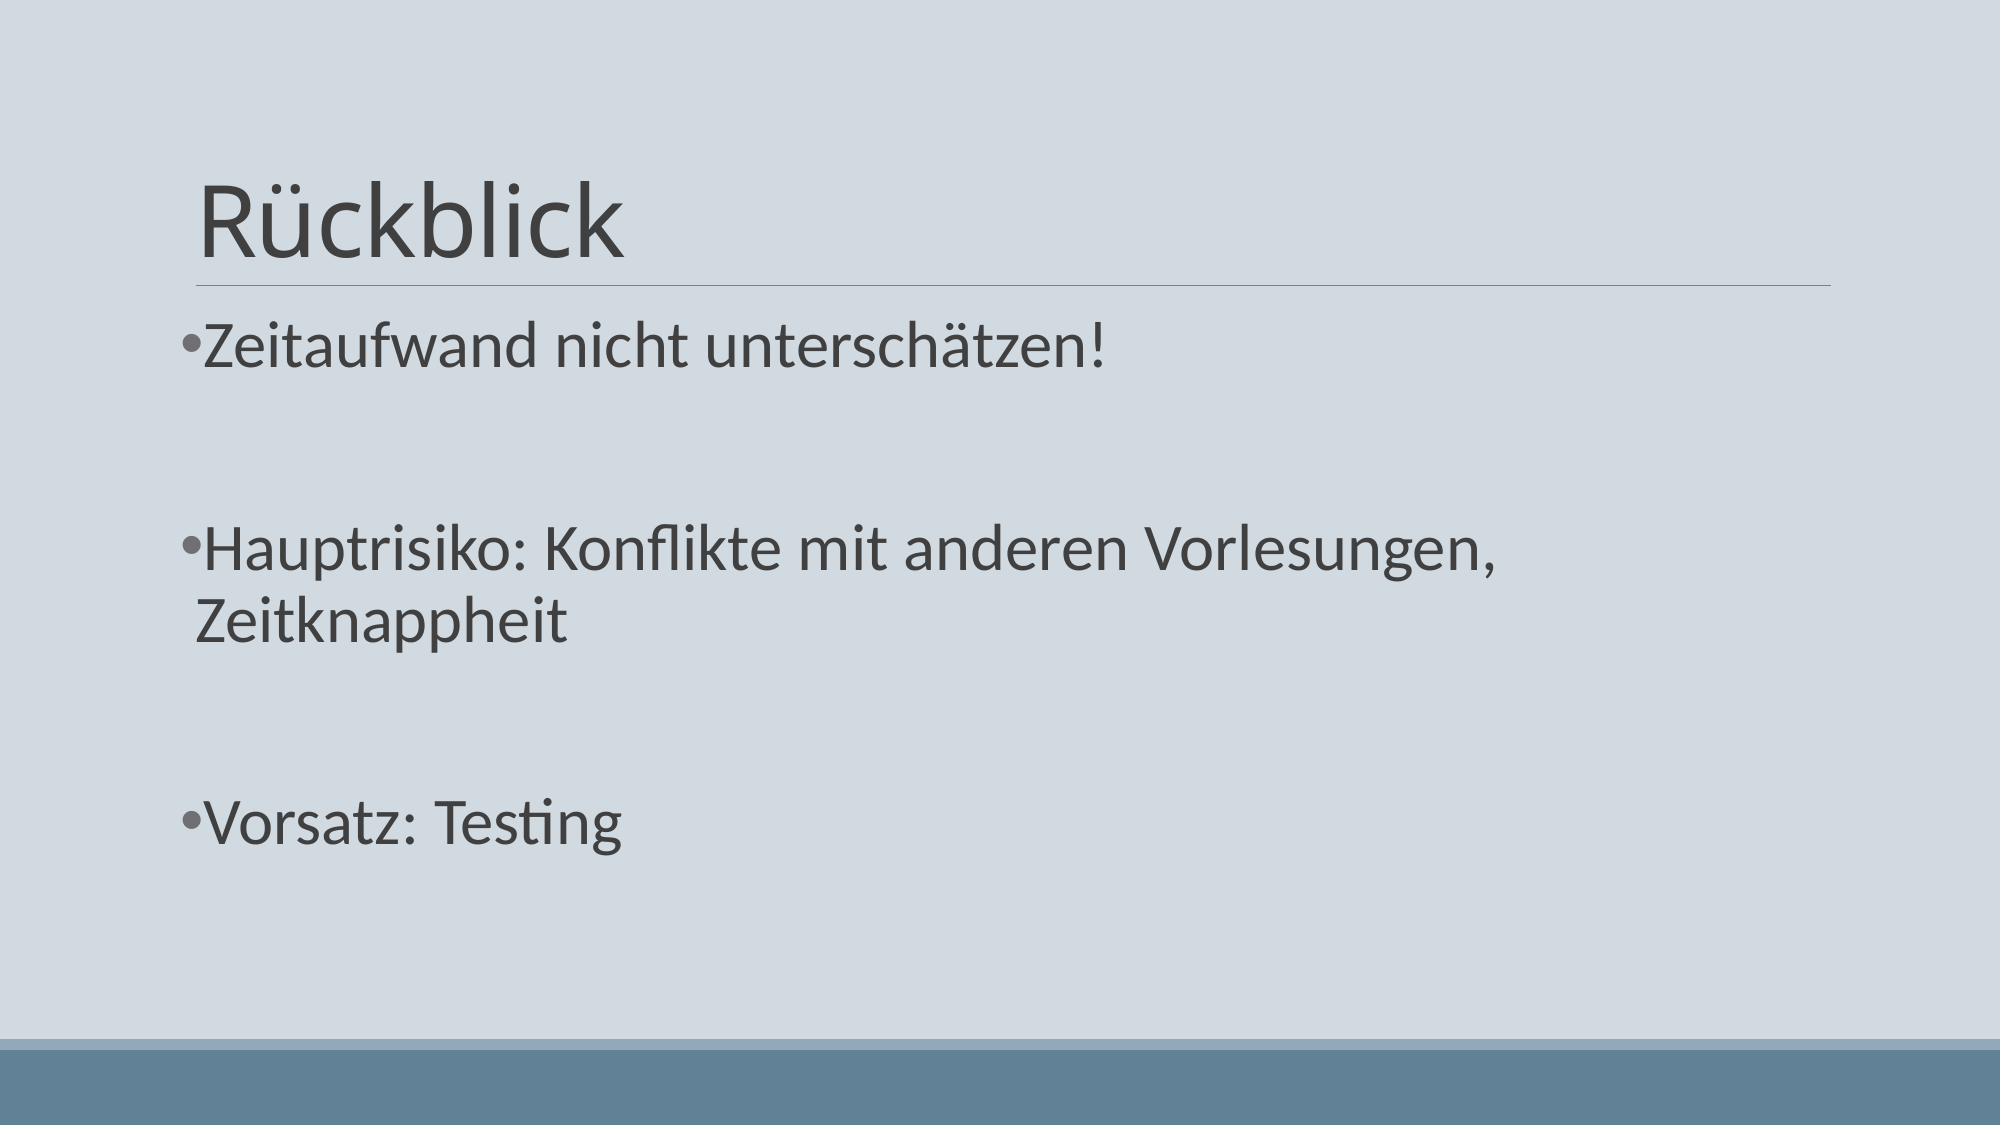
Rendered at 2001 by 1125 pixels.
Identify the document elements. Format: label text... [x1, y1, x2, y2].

title Rückblick [180, 47, 1830, 285]
list Zeitaufwand nicht unterschätzen! Hauptrisiko: Konflikte mit anderen Vorlesungen, Zeitknappheit Vorsatz: Testing [180, 302, 1830, 963]
